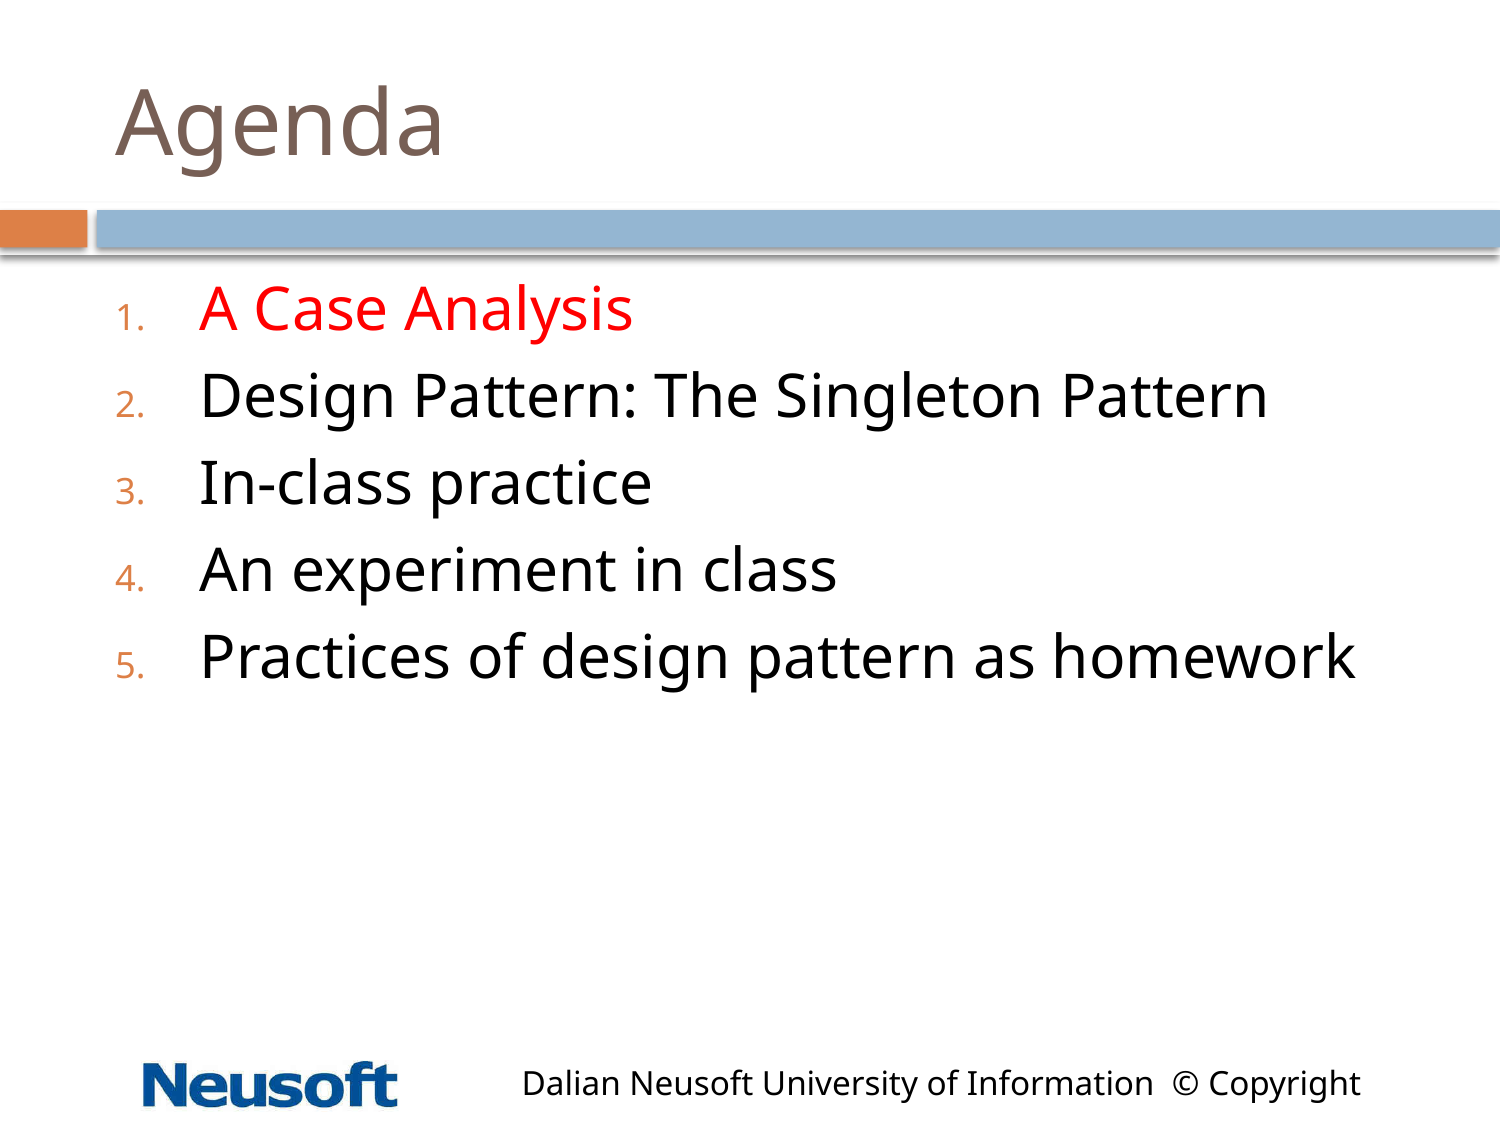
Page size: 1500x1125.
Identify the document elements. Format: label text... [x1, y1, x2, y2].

picture [140, 1054, 399, 1114]
text_box Dalian Neusoft University of Information © Copyright [506, 1054, 1378, 1110]
list A Case Analysis Design Pattern: The Singleton Pattern In-class practice An experiment in class Practices of design pattern as homework [100, 262, 1438, 1000]
title Agenda [100, 37, 1438, 200]
